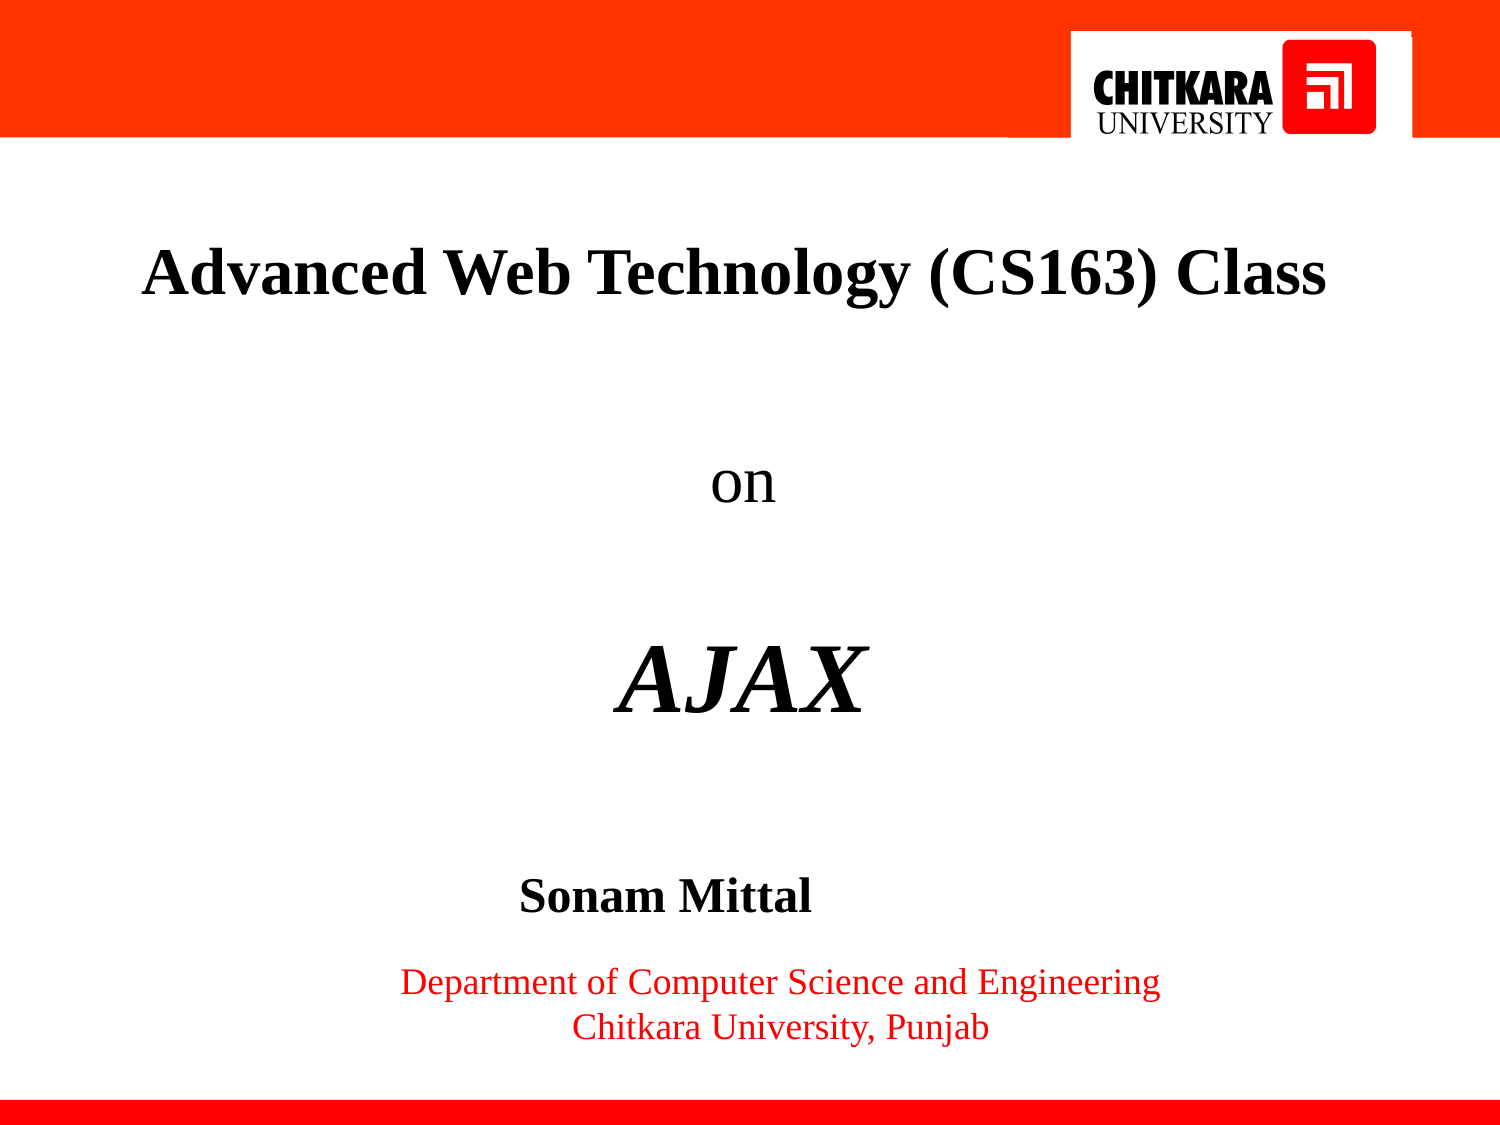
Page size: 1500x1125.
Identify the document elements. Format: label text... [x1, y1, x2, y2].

text_box Sonam Mittal [275, 824, 1057, 930]
picture [1074, 37, 1391, 138]
text_box Department of Computer Science and Engineering Chitkara University, Punjab [275, 949, 1288, 1055]
text_box Advanced Web Technology (CS163) Class on AJAX [24, 149, 1463, 813]
